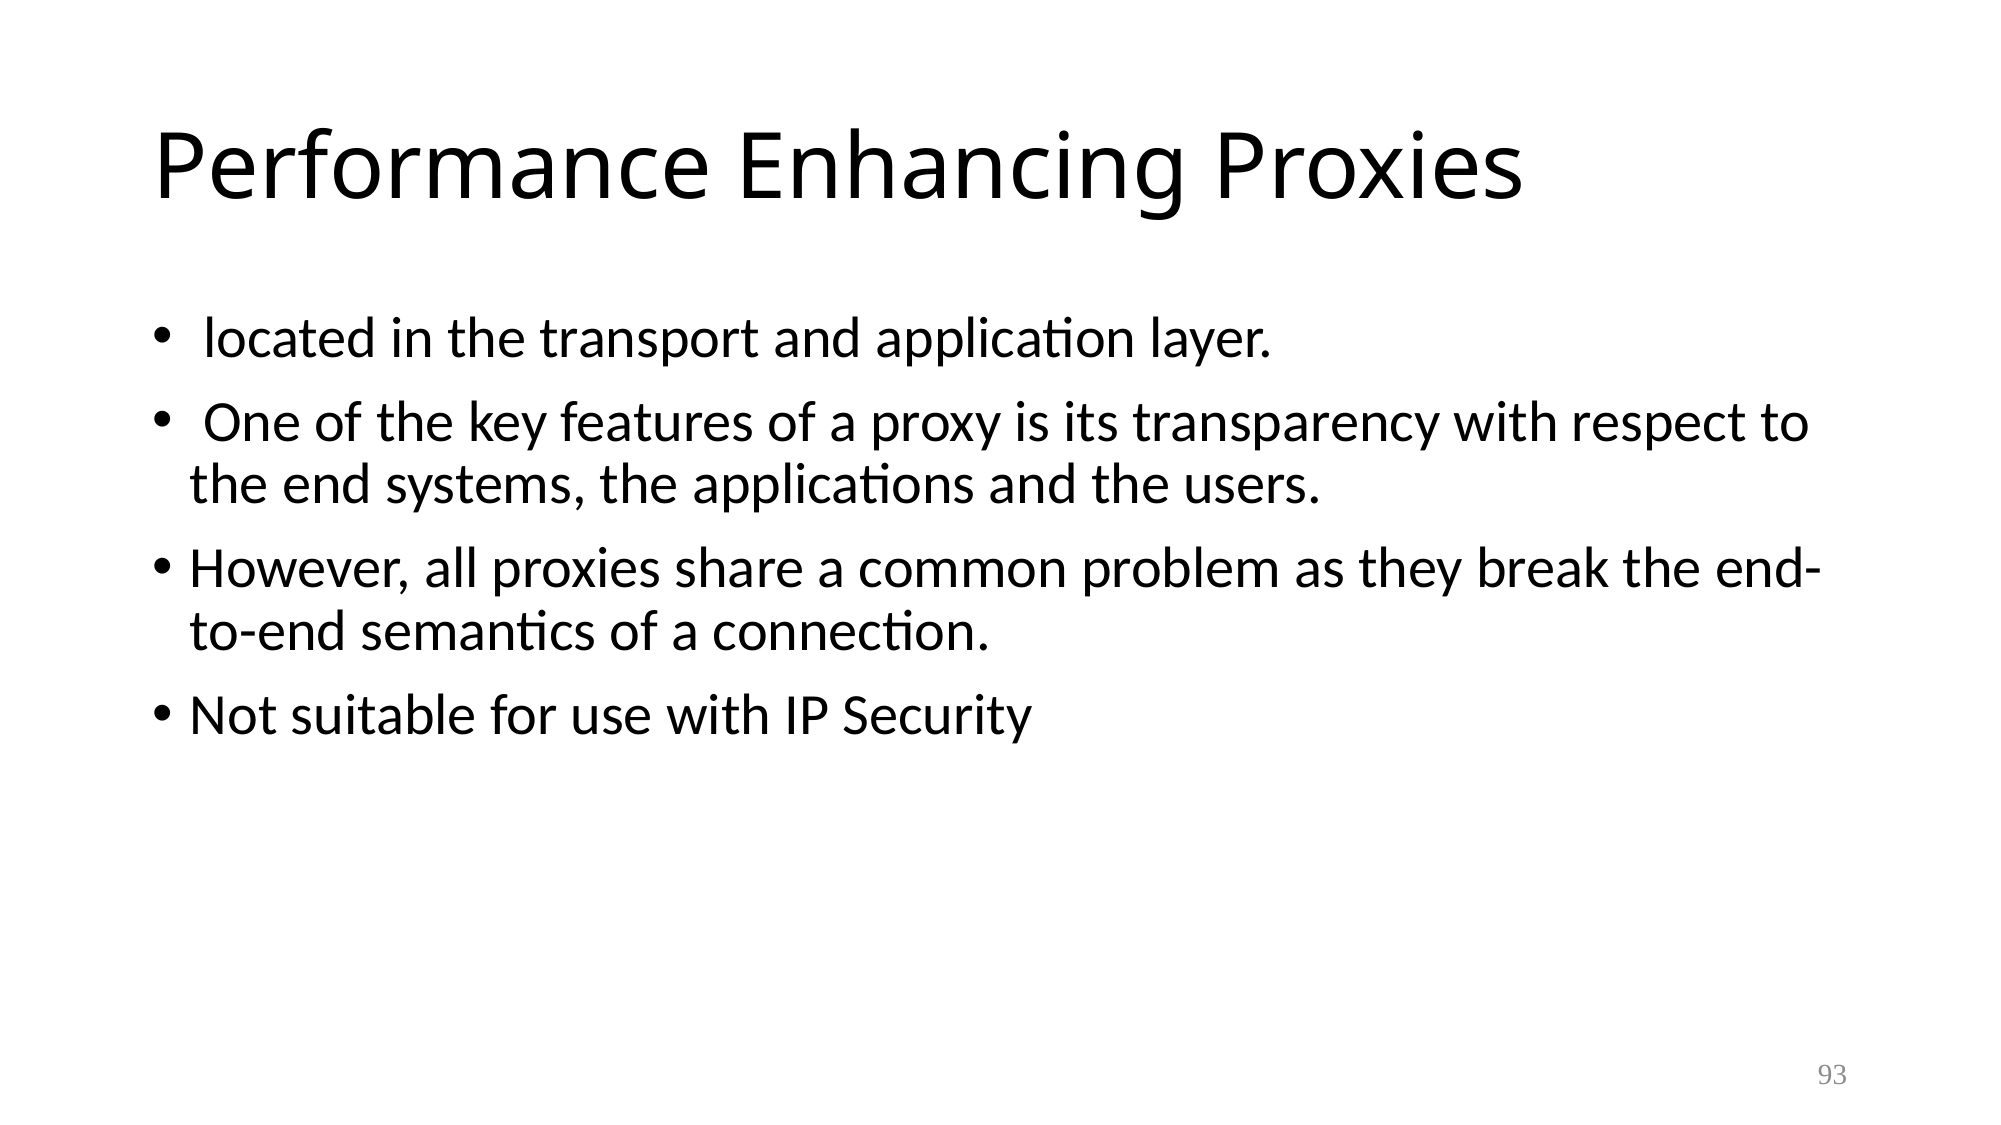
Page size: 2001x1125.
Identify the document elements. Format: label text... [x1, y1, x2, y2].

title Performance Enhancing Proxies [137, 59, 1863, 278]
list located in the transport and application layer. One of the key features of a proxy is its transparency with respect to the end systems, the applications and the users. However, all proxies share a common problem as they break the end-to-end semantics of a connection. Not suitable for use with IP Security [137, 299, 1863, 1014]
slide_number 93 [1412, 1042, 1863, 1103]
